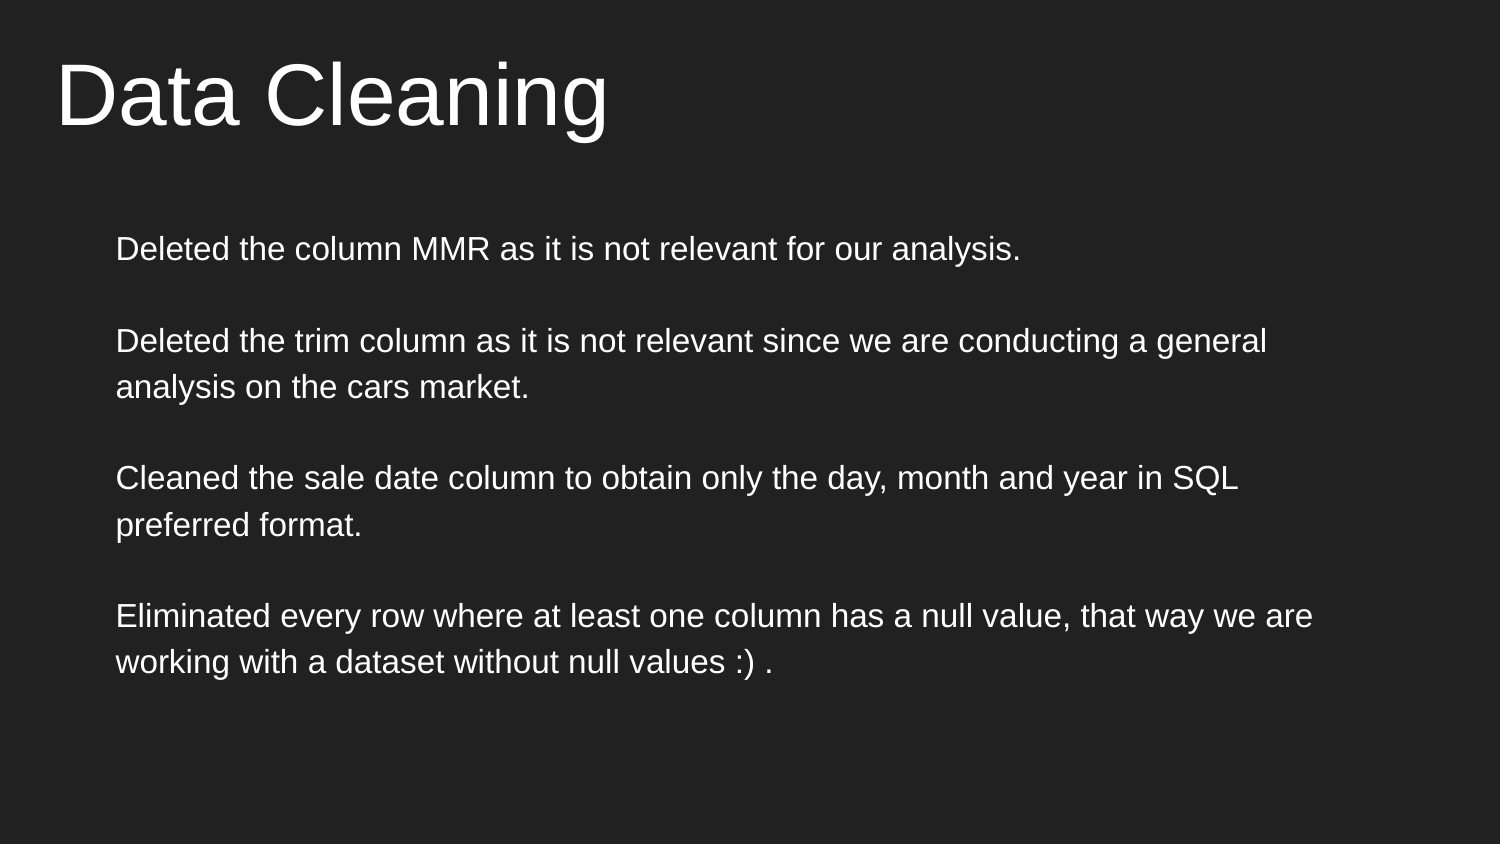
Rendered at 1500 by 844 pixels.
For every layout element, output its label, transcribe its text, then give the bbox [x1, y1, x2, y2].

text_box Deleted the column MMR as it is not relevant for our analysis. Deleted the trim column as it is not relevant since we are conducting a general analysis on the cars market. Cleaned the sale date column to obtain only the day, month and year in SQL preferred format. Eliminated every row where at least one column has a null value, that way we are working with a dataset without null values :) . [100, 206, 1377, 756]
title Data Cleaning [40, 0, 724, 253]
